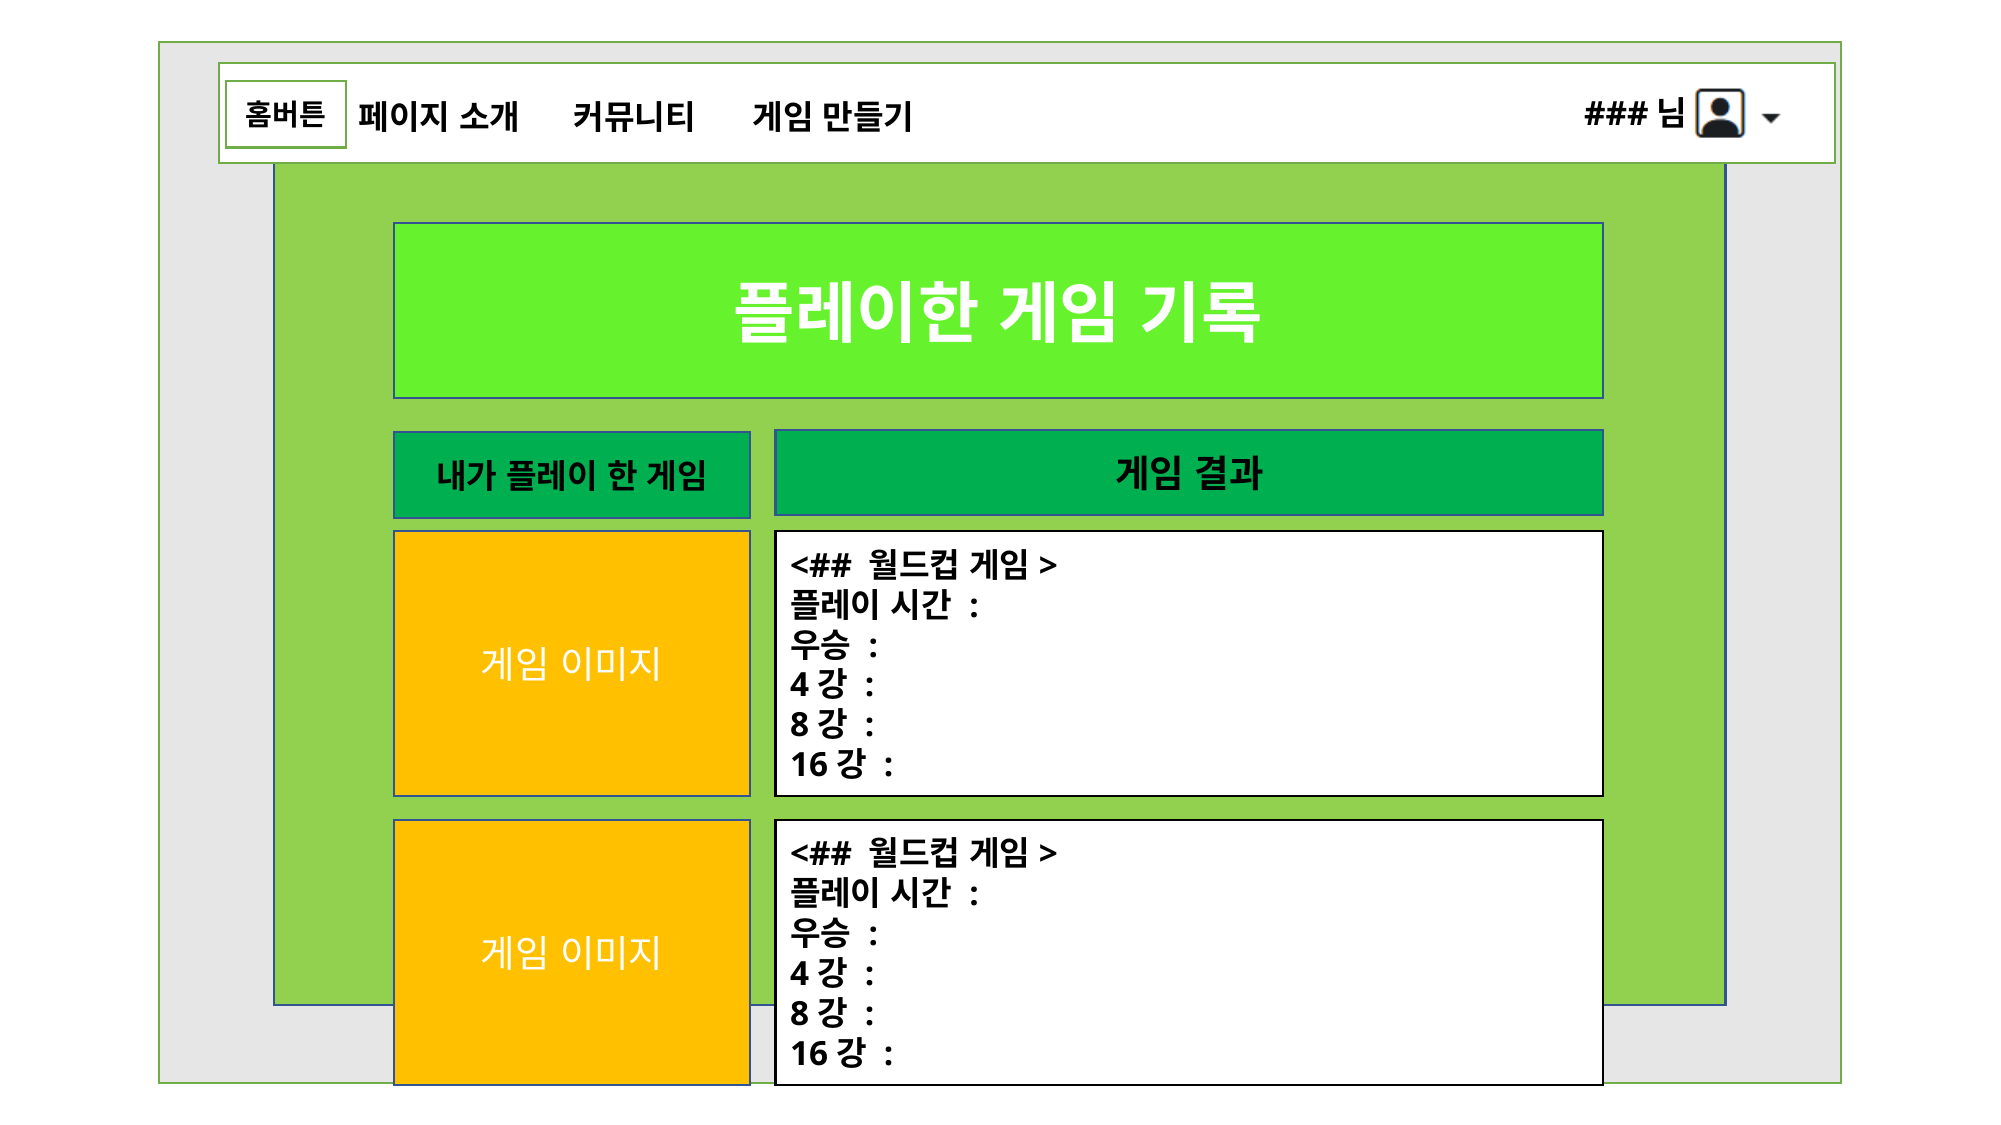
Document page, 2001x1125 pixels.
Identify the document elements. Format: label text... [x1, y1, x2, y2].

picture [1686, 81, 1798, 149]
text_box 게임 이미지 [393, 819, 751, 1086]
text_box [273, 184, 1727, 1006]
text_box [158, 41, 1842, 1084]
text_box <## 월드컵 게임> 플레이 시간 : 우승 : 4강 : 8강 : 16강 : [774, 819, 1604, 1086]
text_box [394, 429, 1604, 797]
text_box 플레이한 게임 기록 [393, 222, 1604, 399]
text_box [218, 62, 1836, 184]
